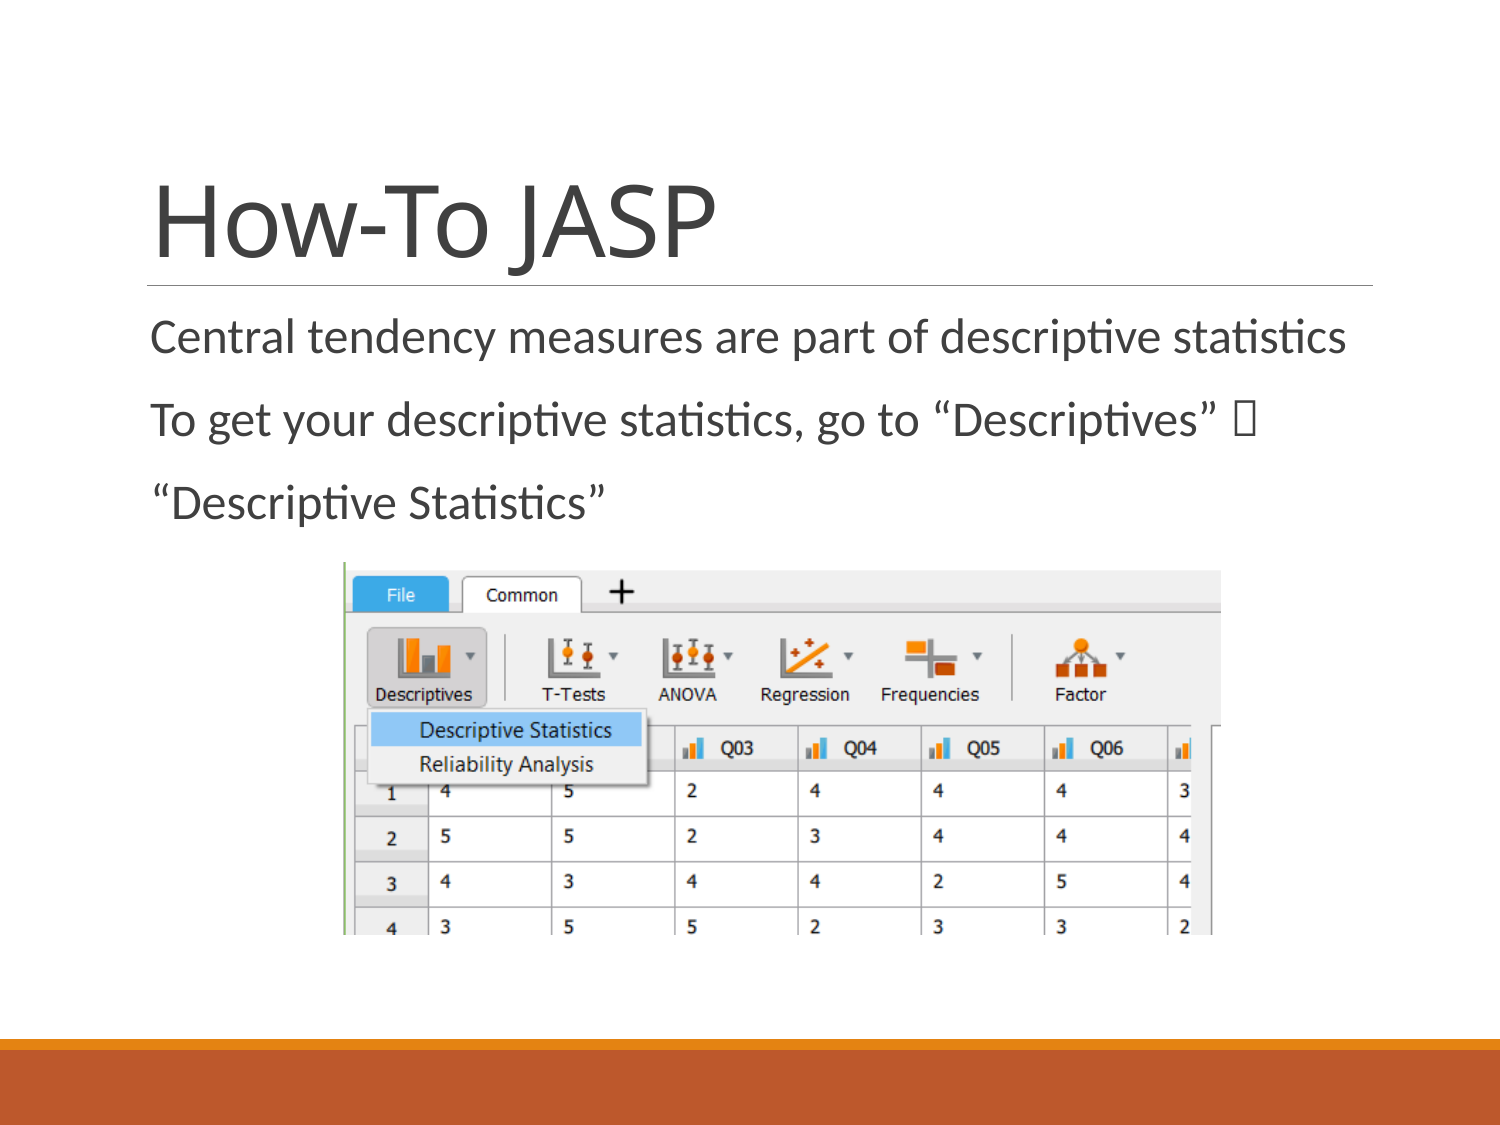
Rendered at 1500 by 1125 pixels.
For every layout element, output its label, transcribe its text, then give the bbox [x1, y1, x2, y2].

picture [342, 561, 1222, 936]
title How-To JASP [135, 47, 1373, 285]
list Central tendency measures are part of descriptive statistics To get your descriptive statistics, go to “Descriptives”  “Descriptive Statistics” [135, 302, 1373, 963]
